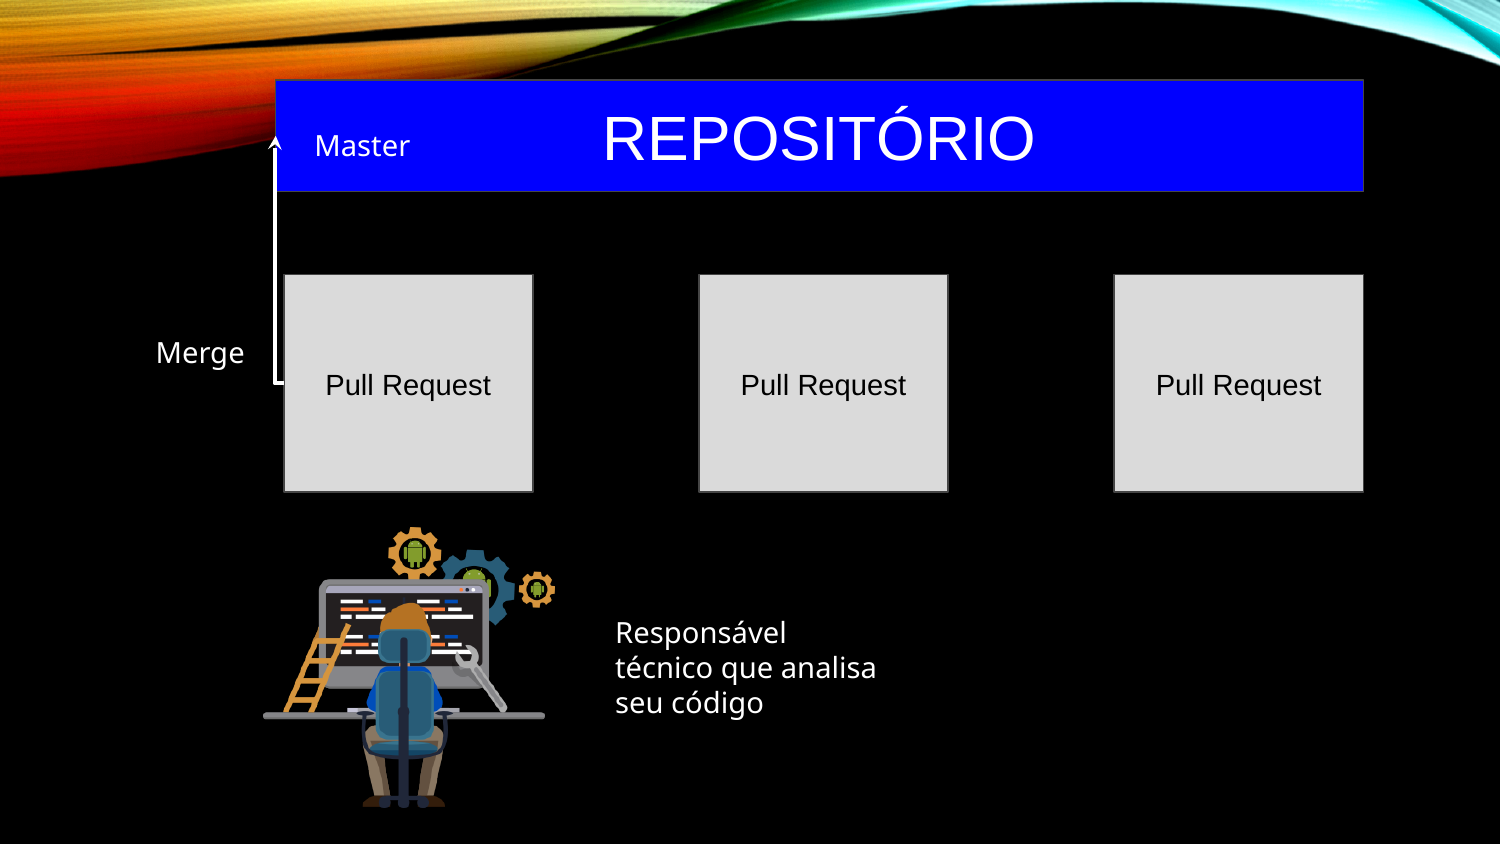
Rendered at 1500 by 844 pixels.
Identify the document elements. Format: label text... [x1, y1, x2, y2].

picture [225, 521, 592, 814]
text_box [275, 135, 285, 384]
text_box Pull Request [283, 274, 534, 492]
text_box Responsável técnico que analisa seu código [600, 599, 900, 736]
text_box Pull Request [1114, 274, 1364, 492]
text_box Master [299, 111, 439, 160]
text_box REPOSITÓRIO [275, 79, 1364, 192]
text_box Pull Request [699, 274, 949, 492]
text_box Merge [140, 319, 270, 368]
picture [0, 0, 1500, 178]
